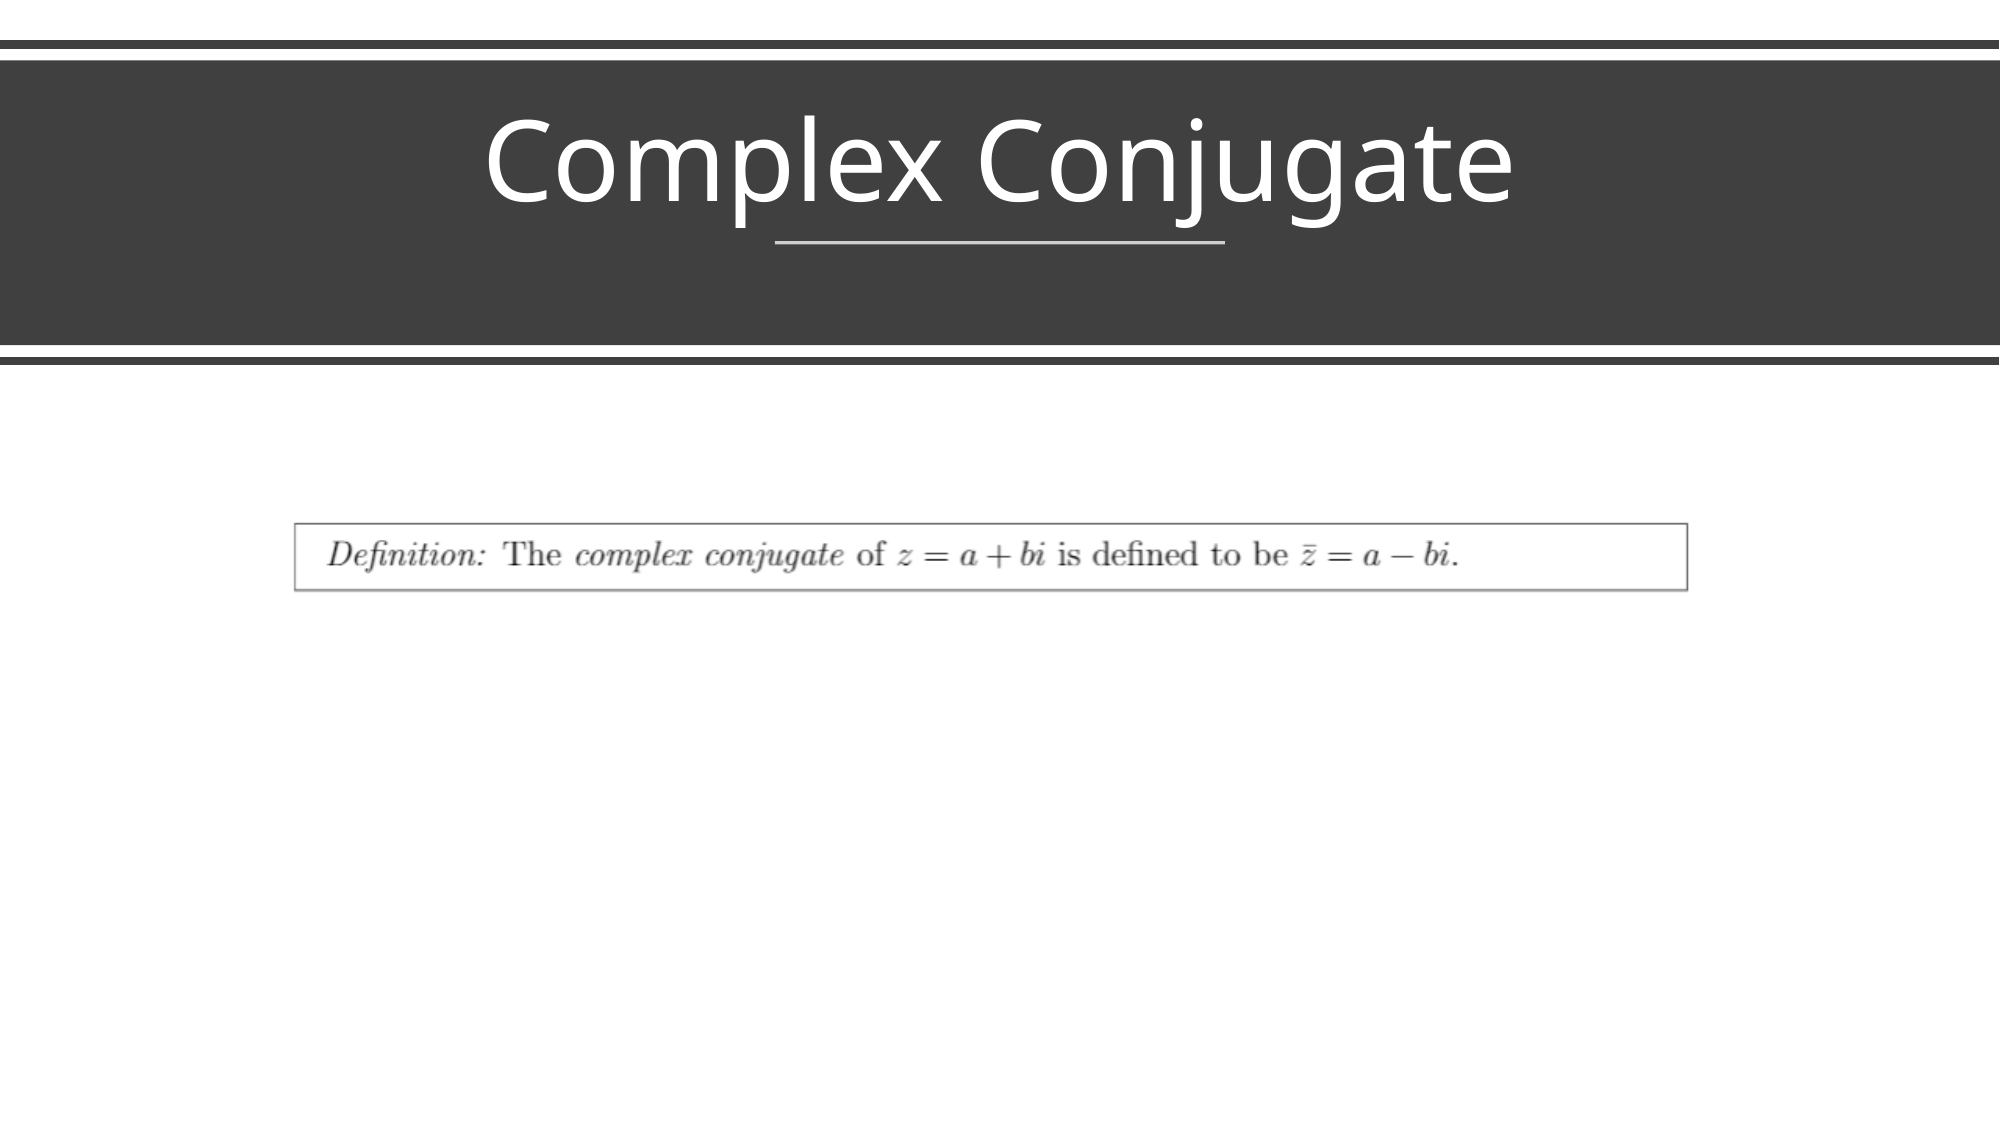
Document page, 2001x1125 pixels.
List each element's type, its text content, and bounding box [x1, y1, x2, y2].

picture [274, 506, 1726, 619]
title Complex Conjugate [86, 80, 1914, 233]
text_box [0, 59, 2000, 346]
